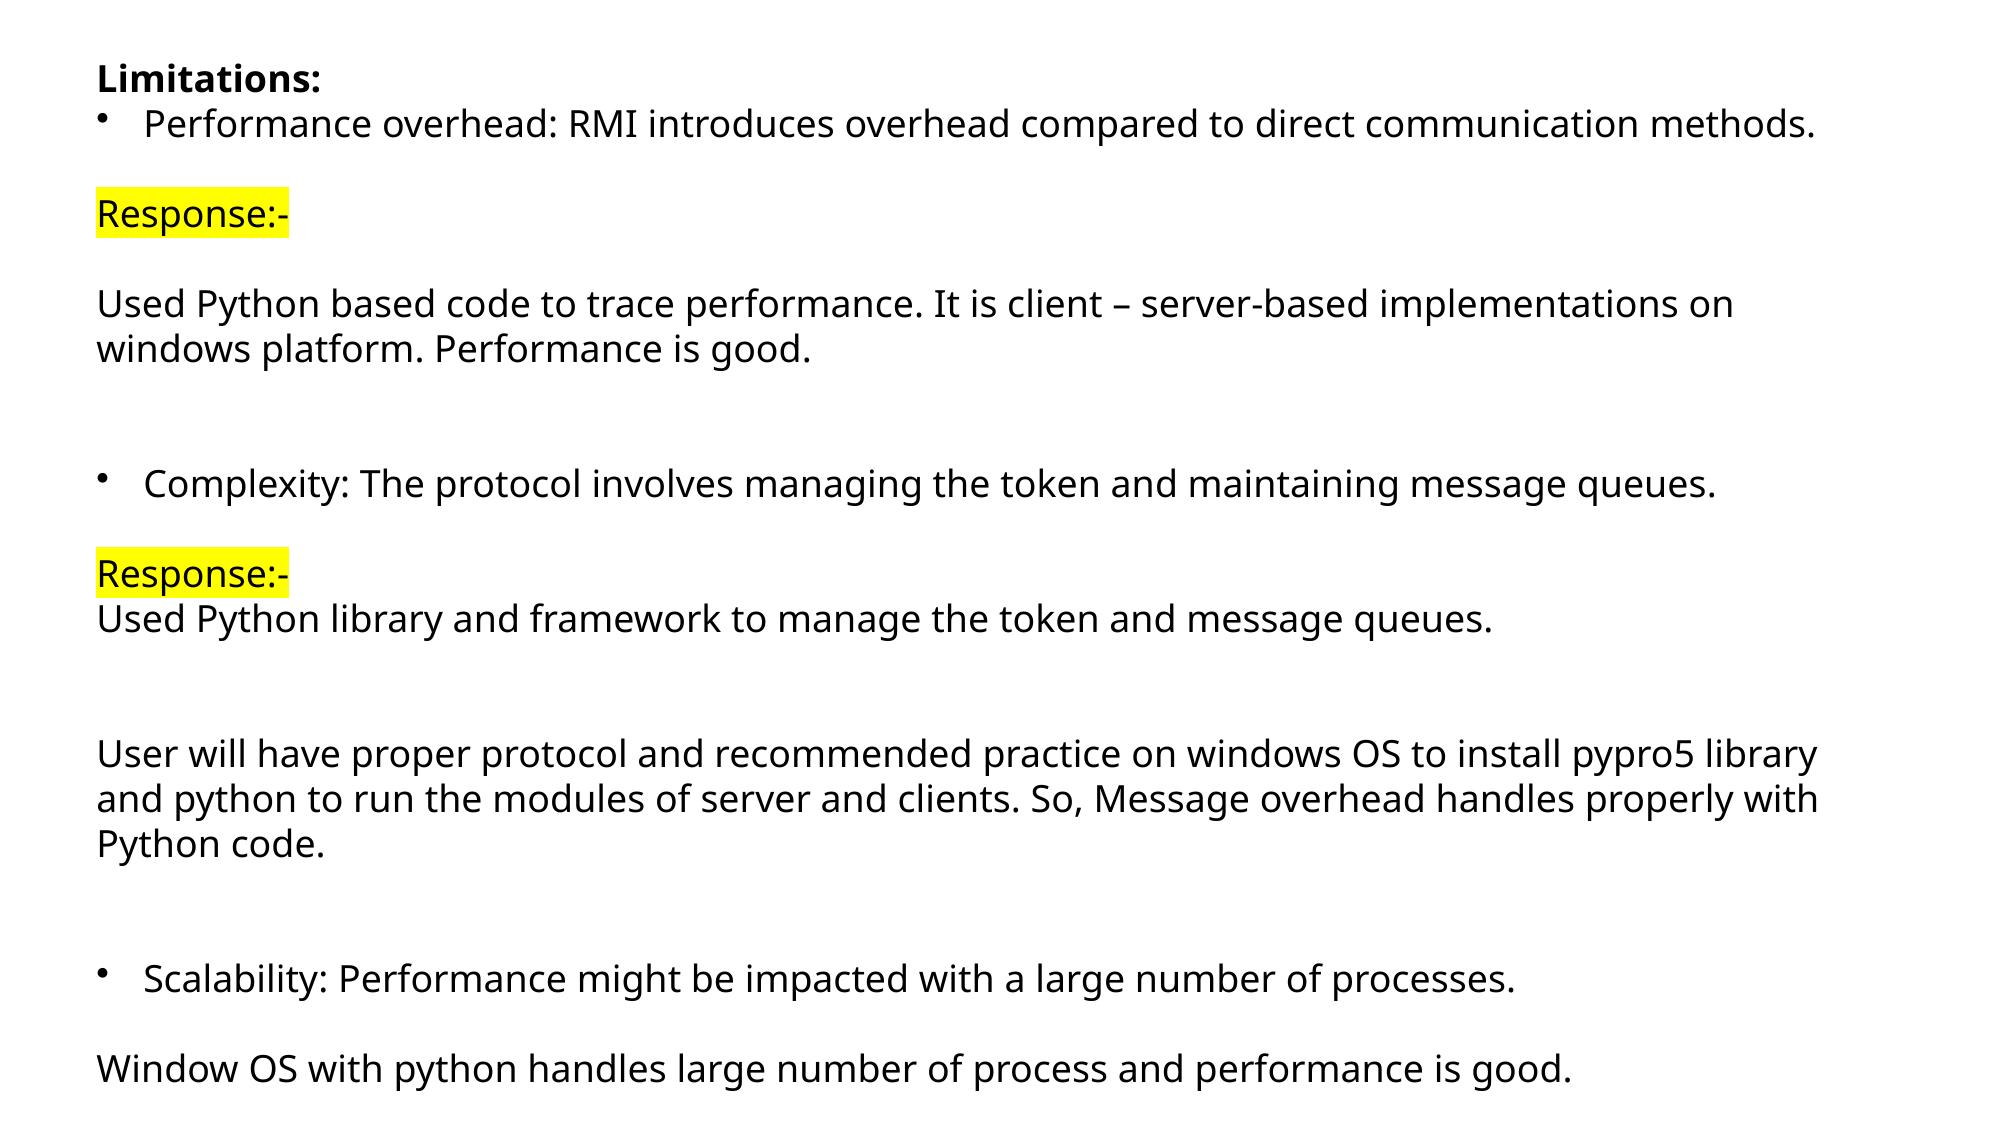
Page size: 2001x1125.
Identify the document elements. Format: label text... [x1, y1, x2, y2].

text_box Limitations: Performance overhead: RMI introduces overhead compared to direct communication methods. Response:- Used Python based code to trace performance. It is client – server-based implementations on windows platform. Performance is good. Complexity: The protocol involves managing the token and maintaining message queues. Response:- Used Python library and framework to manage the token and message queues. User will have proper protocol and recommended practice on windows OS to install pypro5 library and python to run the modules of server and clients. So, Message overhead handles properly with Python code. Scalability: Performance might be impacted with a large number of processes. Window OS with python handles large number of process and performance is good. [81, 47, 1897, 1098]
